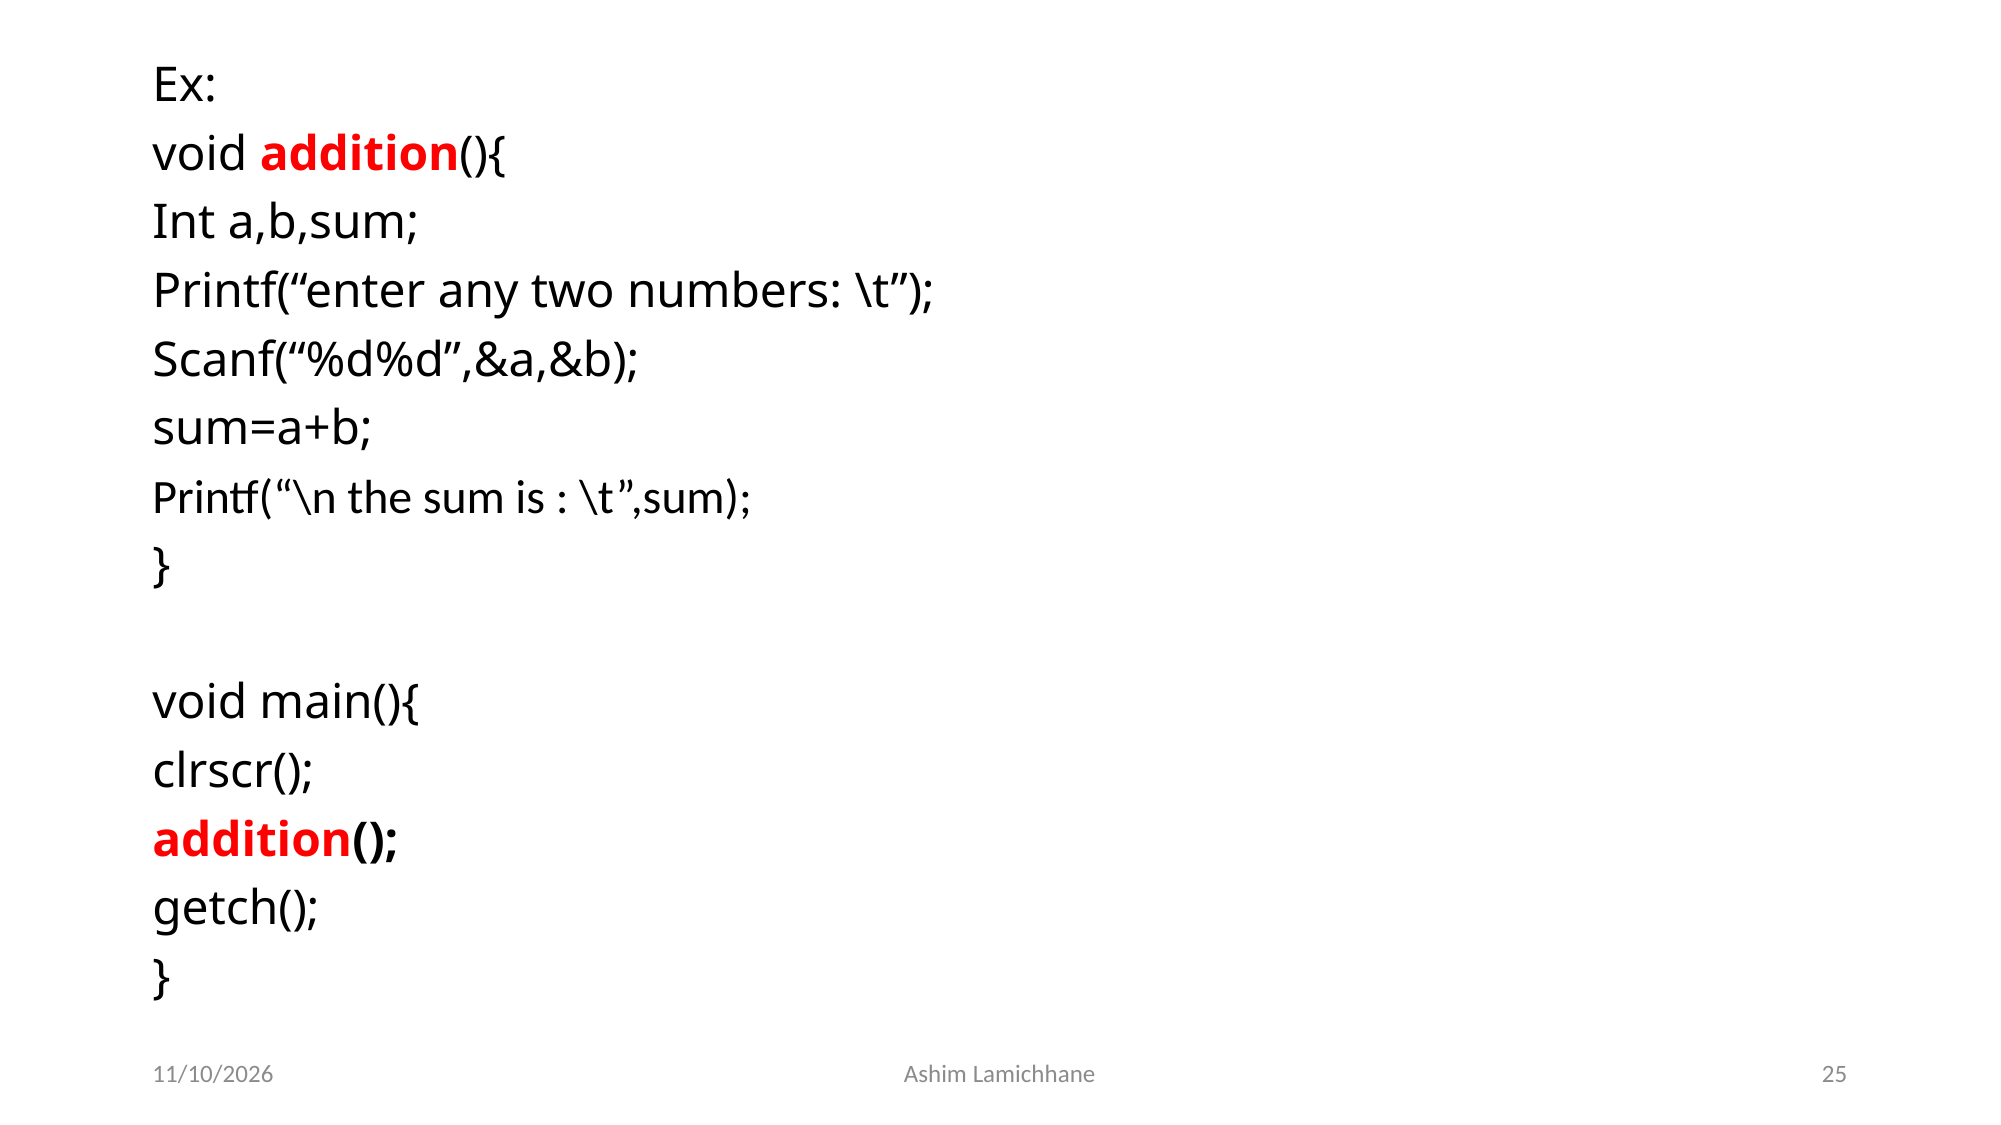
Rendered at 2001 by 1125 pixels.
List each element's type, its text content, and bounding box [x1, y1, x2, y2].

footer Ashim Lamichhane [662, 1042, 1338, 1103]
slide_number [137, 1042, 588, 1103]
slide_number 25 [1412, 1042, 1863, 1103]
list Ex: void addition(){ Int a,b,sum; Printf(“enter any two numbers: \t”); Scanf(“%d%d”,&a,&b); sum=a+b; Printf(“\n the sum is : \t”,sum); } void main(){ clrscr(); addition(); getch(); } [137, 53, 1863, 1014]
